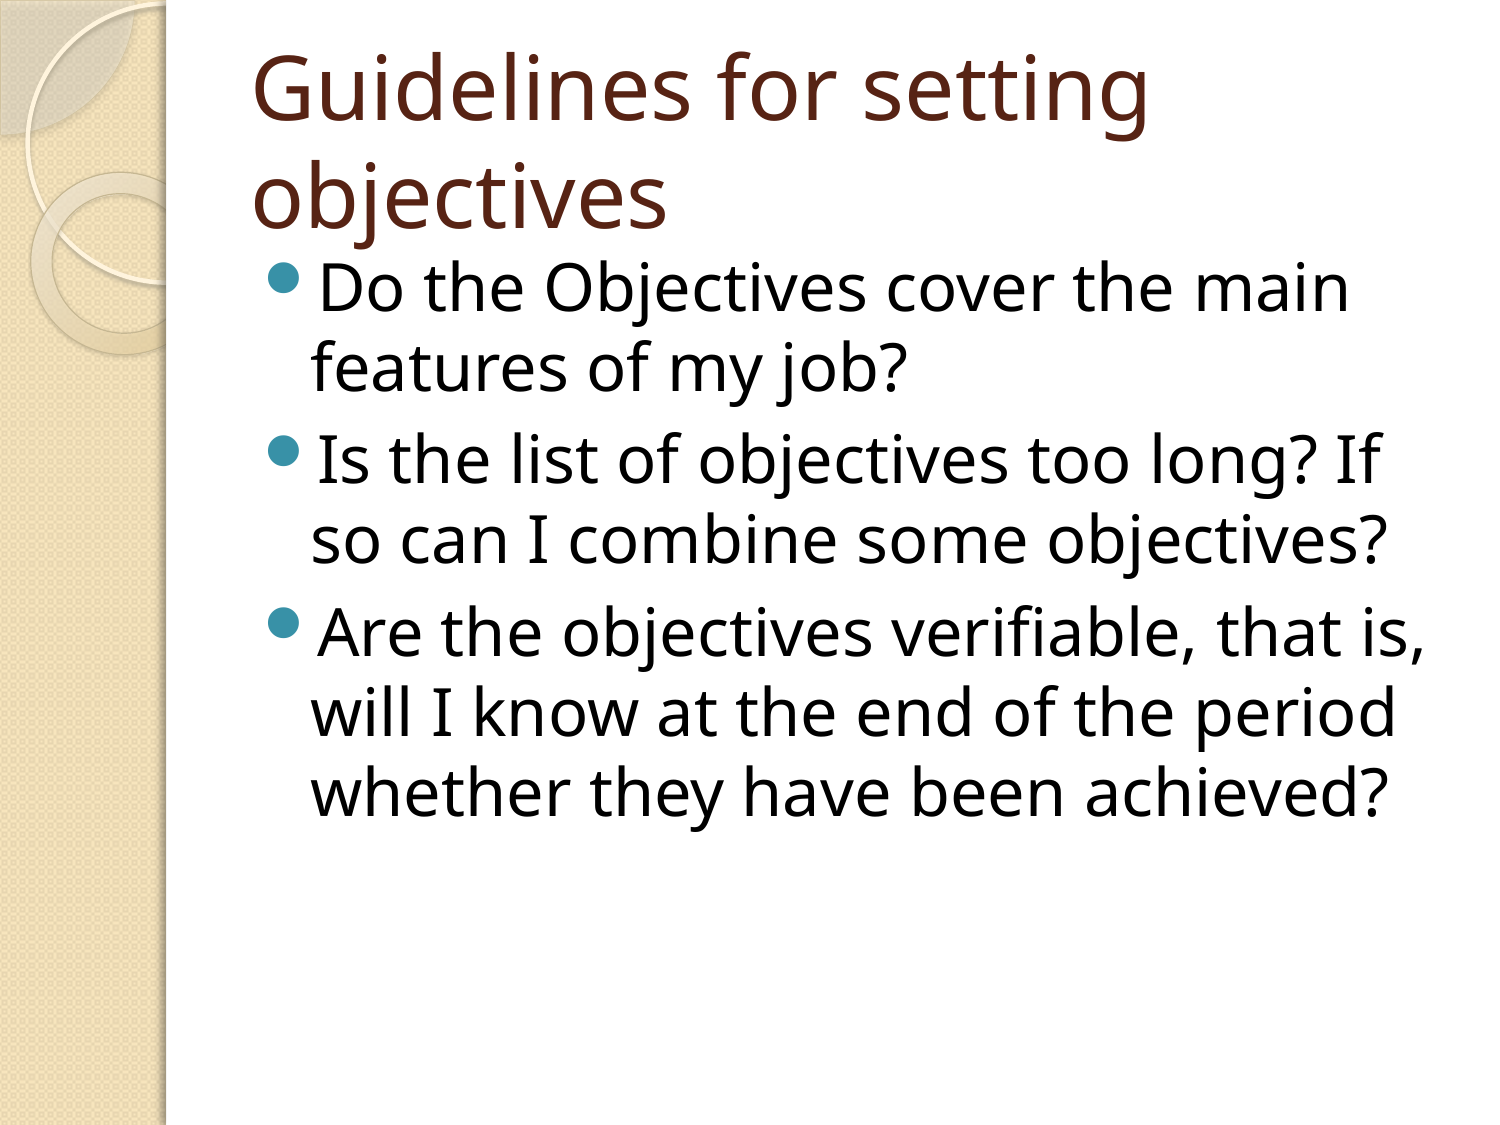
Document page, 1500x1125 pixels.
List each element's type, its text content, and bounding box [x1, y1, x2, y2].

list Do the Objectives cover the main features of my job? Is the list of objectives too long? If so can I combine some objectives? Are the objectives verifiable, that is, will I know at the end of the period whether they have been achieved? [235, 237, 1466, 1025]
title Guidelines for setting objectives [235, 45, 1466, 233]
